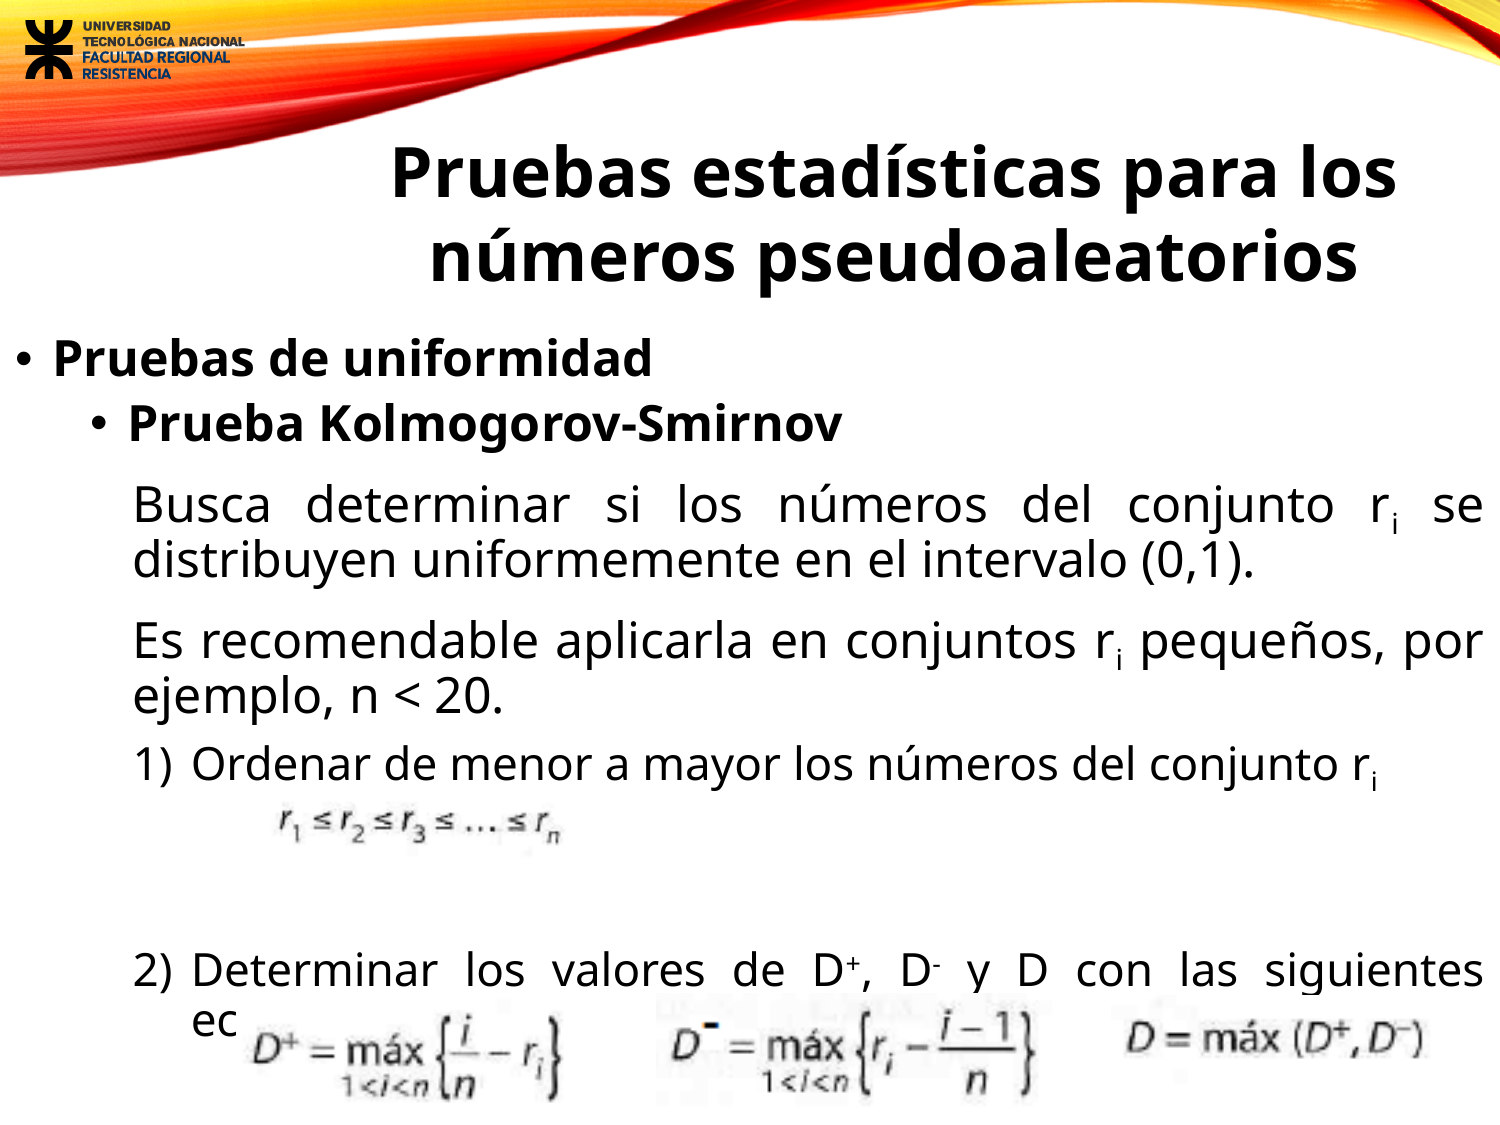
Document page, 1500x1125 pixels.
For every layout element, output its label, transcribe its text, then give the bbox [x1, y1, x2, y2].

picture [656, 993, 1062, 1125]
picture [0, 0, 1500, 178]
list Pruebas de uniformidad Prueba Kolmogorov-Smirnov Busca determinar si los números del conjunto ri se distribuyen uniformemente en el intervalo (0,1). Es recomendable aplicarla en conjuntos ri pequeños, por ejemplo, n < 20. Ordenar de menor a mayor los números del conjunto ri Determinar los valores de D+, D- y D con las siguientes ecuaciones: [0, 326, 1500, 1125]
picture [235, 992, 584, 1125]
picture [1110, 995, 1450, 1085]
text_box Pruebas estadísticas para los números pseudoaleatorios [289, 118, 1500, 305]
picture [265, 784, 588, 864]
